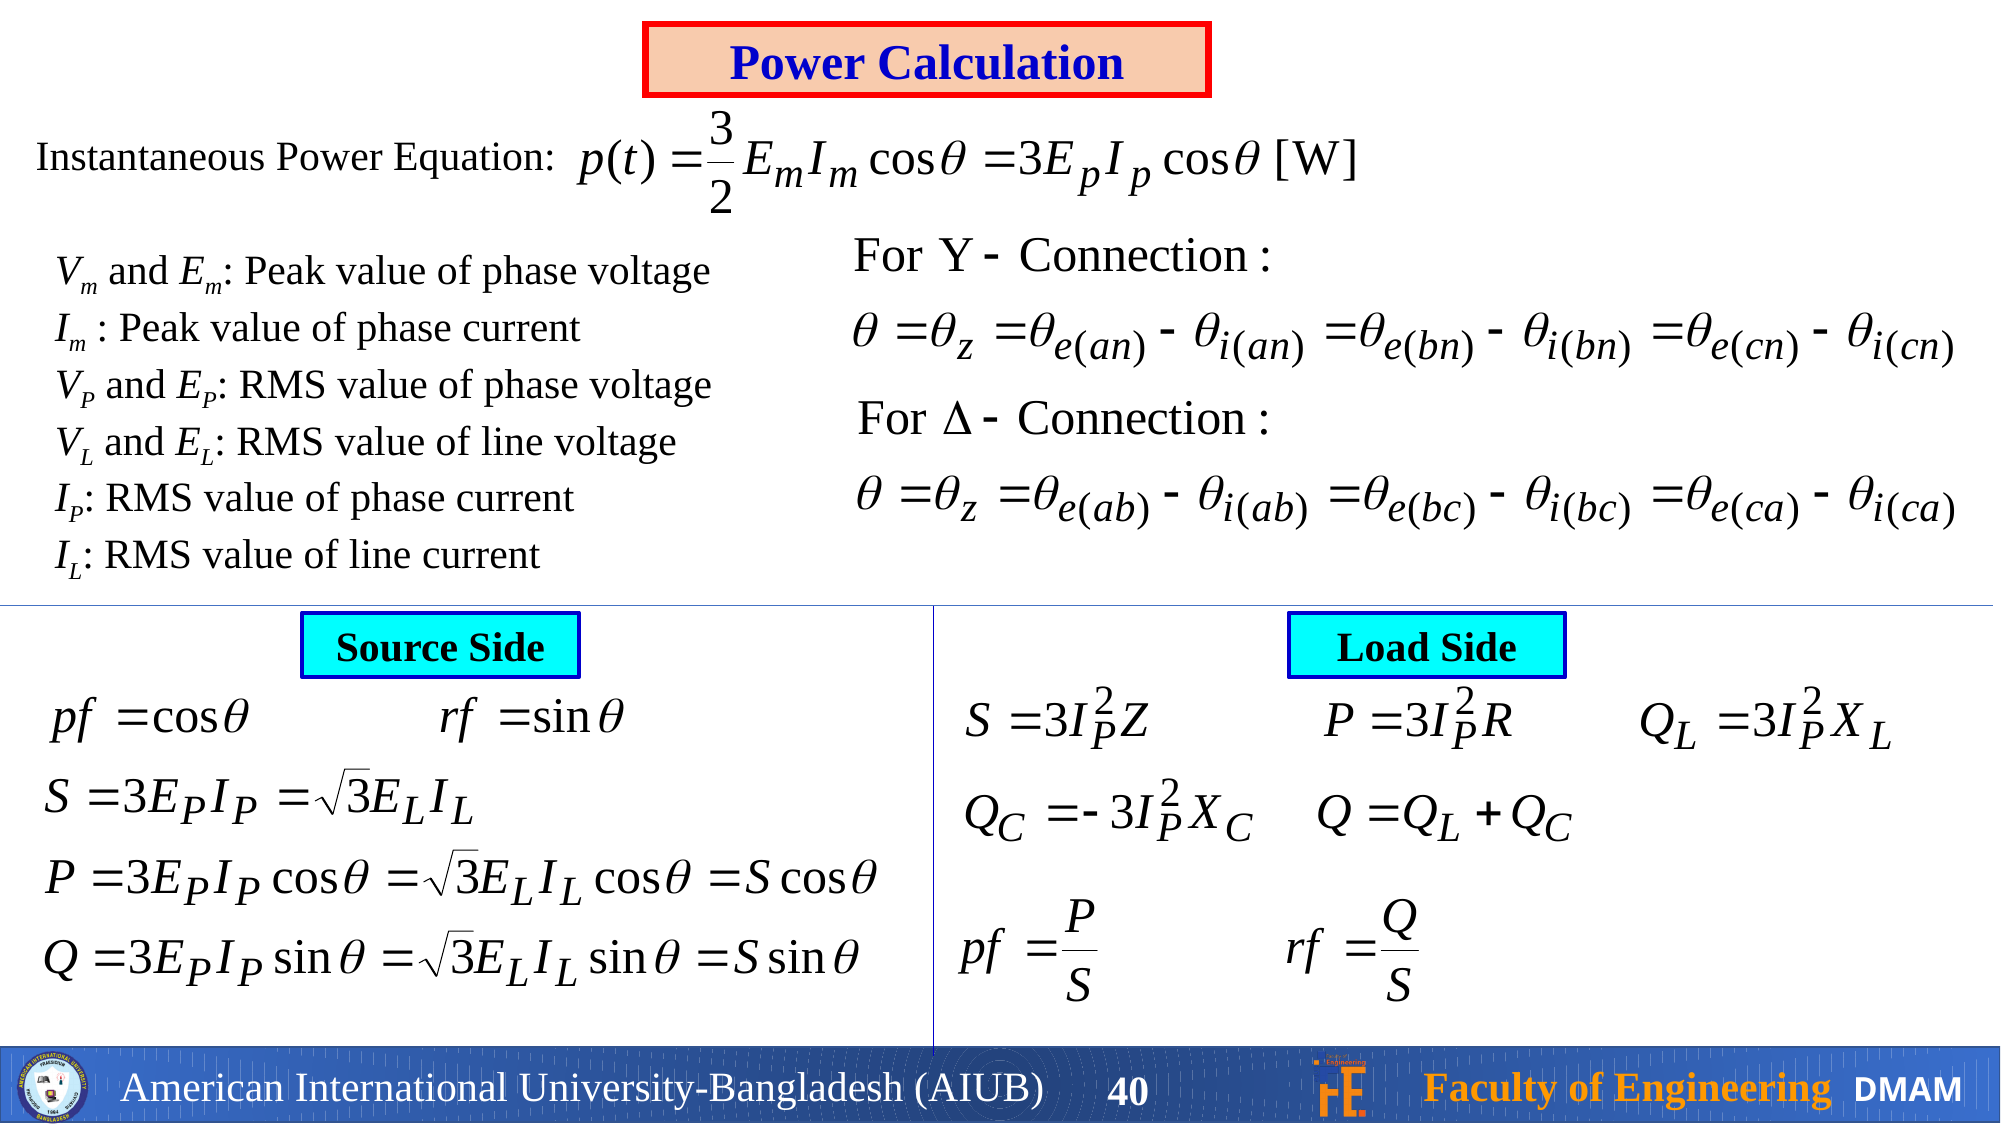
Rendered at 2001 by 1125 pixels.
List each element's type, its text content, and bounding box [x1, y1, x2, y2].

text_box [569, 99, 1360, 219]
text_box Vm and Em: Peak value of phase voltage Im : Peak value of phase current VP and EP: RMS value of phase voltage VL and EL: RMS value of line voltage IP: RMS value of phase current IL: RMS value of line current [40, 235, 747, 592]
text_box 40 [1046, 1058, 1211, 1119]
text_box Power Calculation [645, 24, 1209, 96]
picture [15, 1049, 90, 1125]
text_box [961, 676, 1897, 848]
text_box Load Side [1288, 612, 1566, 676]
text_box Instantaneous Power Equation: [20, 121, 569, 186]
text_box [853, 394, 1960, 536]
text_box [42, 693, 630, 750]
picture [1302, 1046, 1378, 1122]
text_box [849, 231, 1959, 374]
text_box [951, 888, 1425, 1007]
text_box Source Side [302, 612, 579, 678]
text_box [40, 763, 884, 991]
